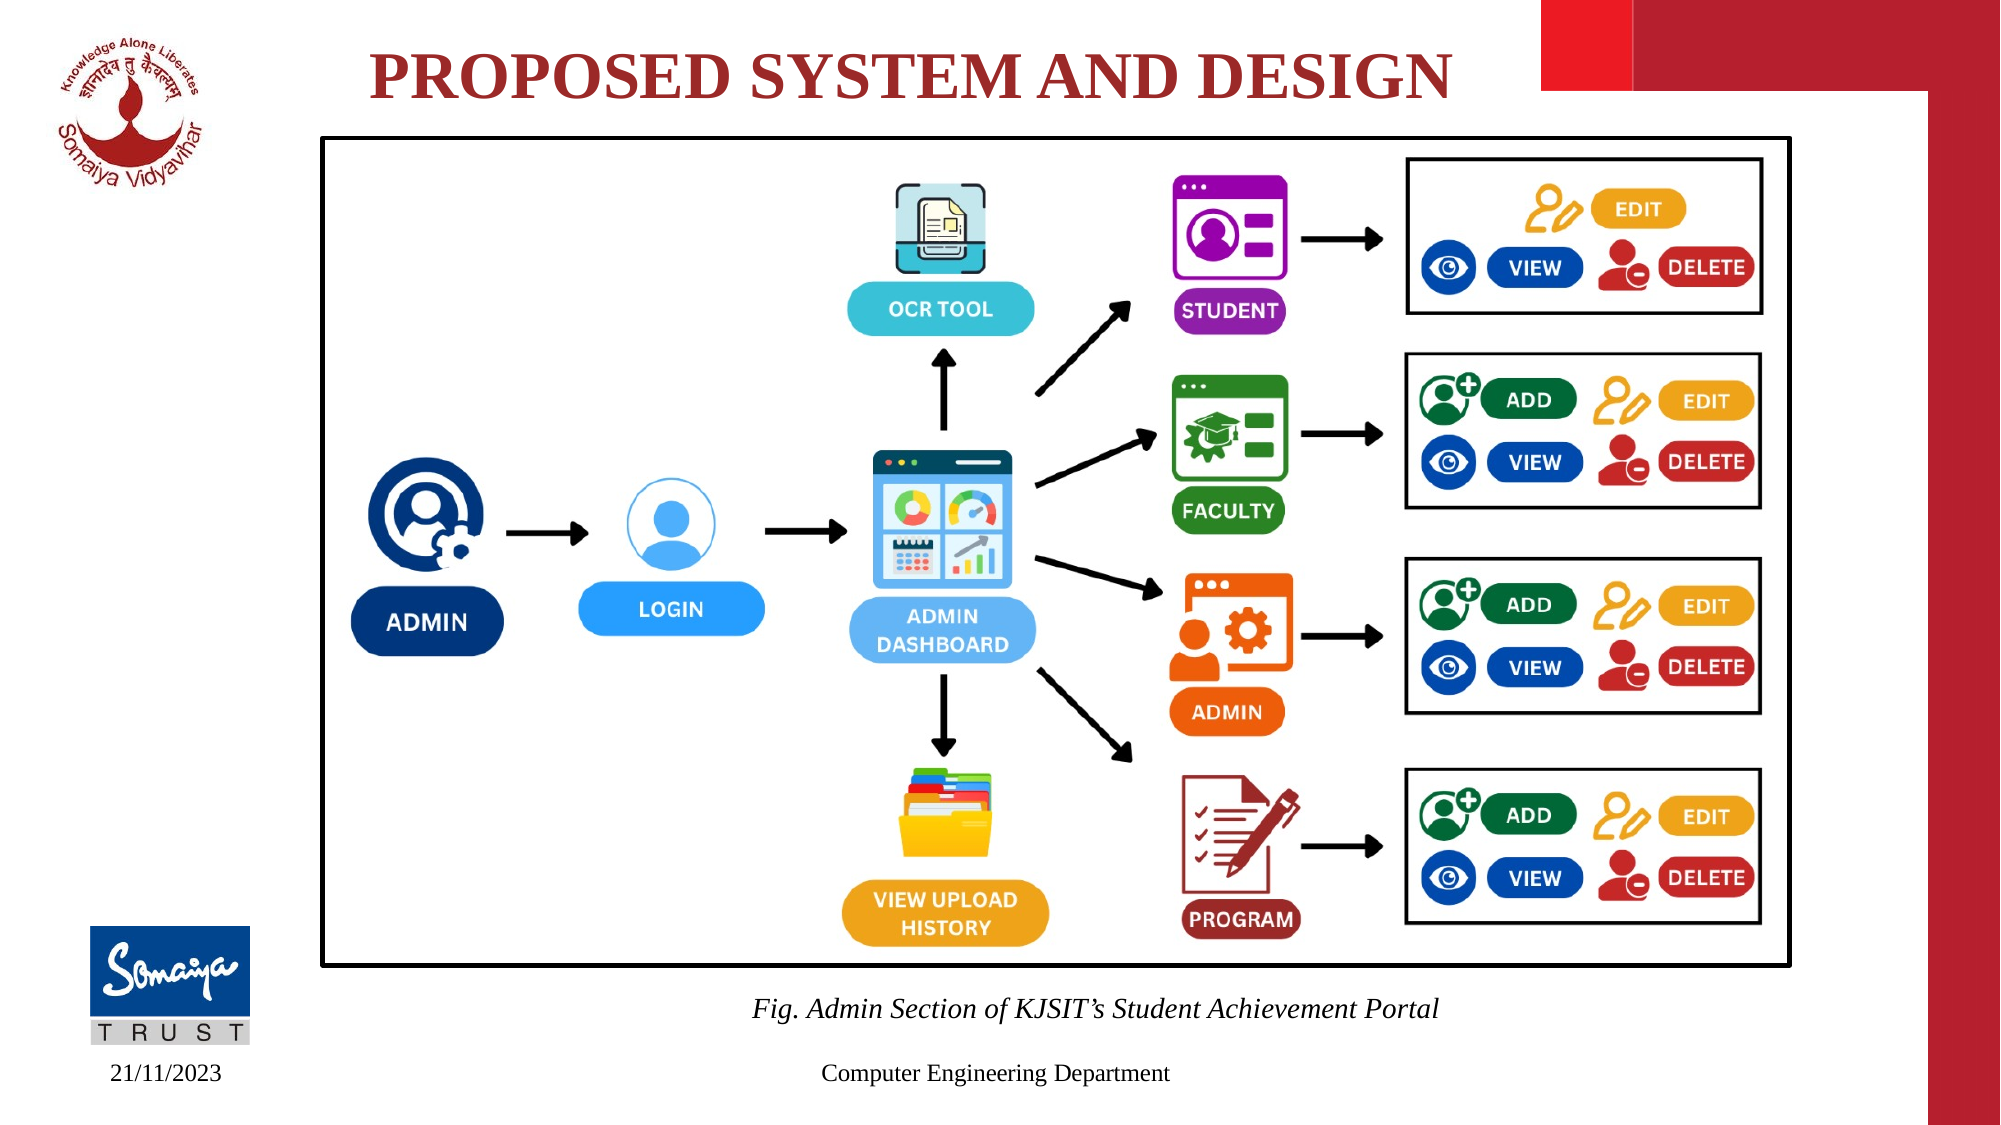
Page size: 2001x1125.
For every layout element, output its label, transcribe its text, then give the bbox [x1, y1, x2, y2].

footer Computer Engineering Department [819, 1060, 1181, 1125]
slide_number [107, 1060, 233, 1125]
picture [1541, 0, 2000, 1125]
text_box PROPOSED SYSTEM AND DESIGN [354, 24, 1487, 120]
text_box Fig. Admin Section of KJSIT’s Student Achievement Portal [737, 982, 1467, 1032]
picture [46, 24, 212, 194]
picture [90, 926, 250, 1045]
picture [324, 139, 1788, 964]
